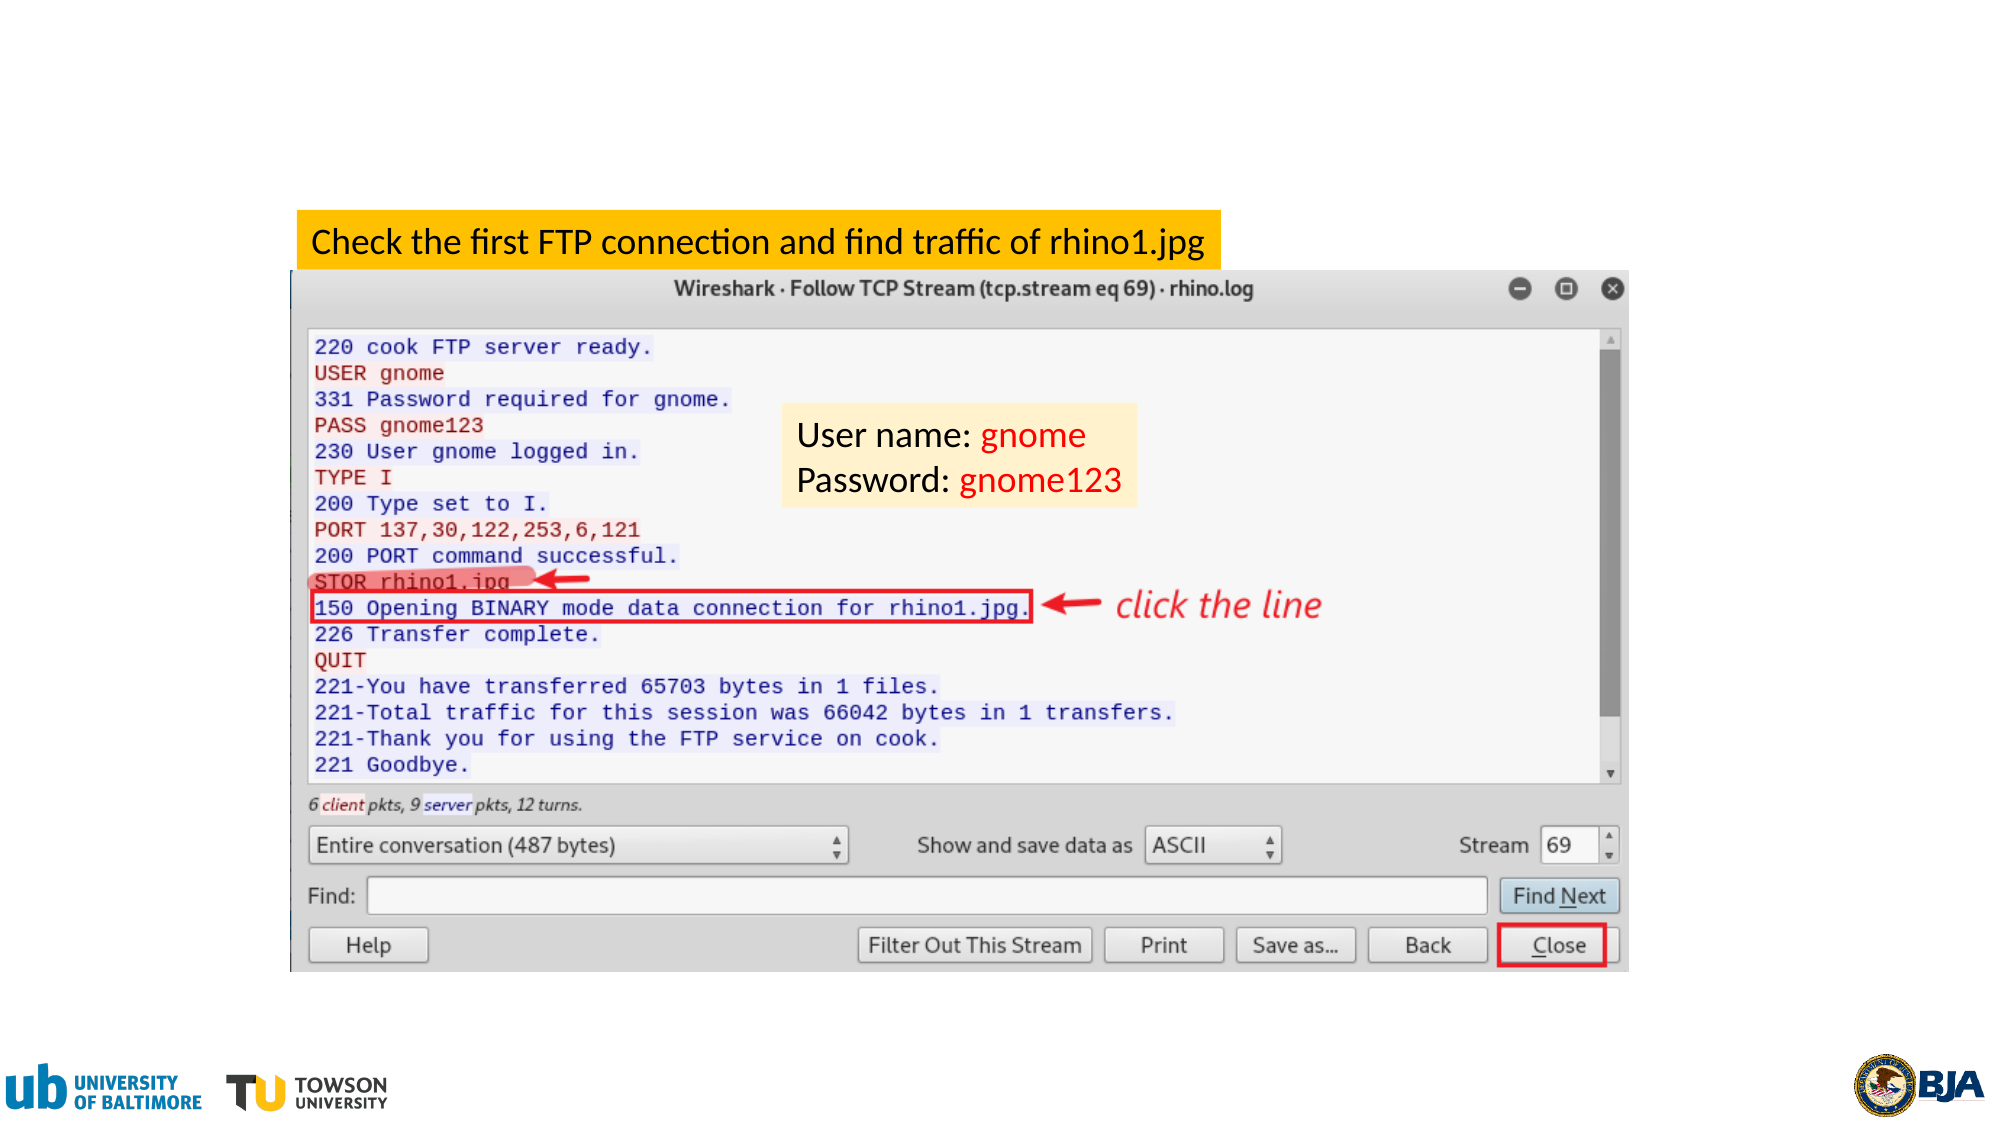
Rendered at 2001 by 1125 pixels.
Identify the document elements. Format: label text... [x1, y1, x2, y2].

picture [290, 270, 1629, 972]
picture [0, 1031, 407, 1125]
picture [1854, 1054, 1986, 1117]
text_box Check the first FTP connection and find traffic of rhino1.jpg [296, 209, 1221, 270]
